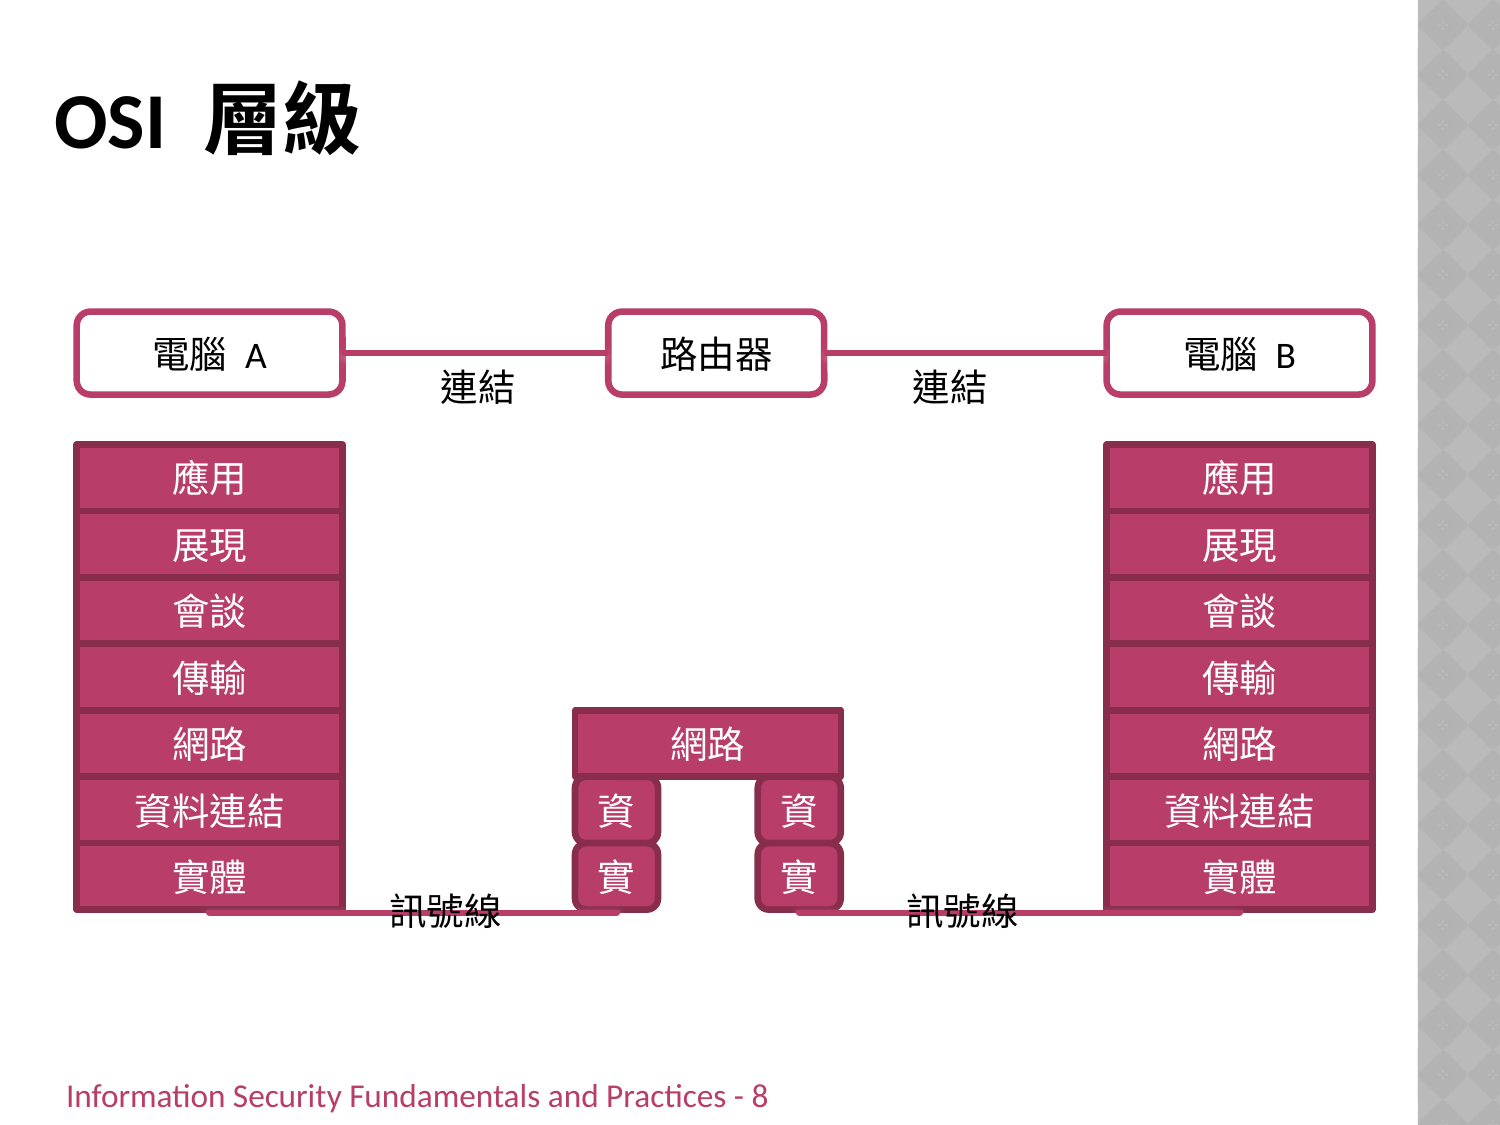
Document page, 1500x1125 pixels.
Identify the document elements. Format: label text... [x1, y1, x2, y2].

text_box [76, 311, 1373, 942]
title OSI 層級 [46, 52, 1395, 164]
